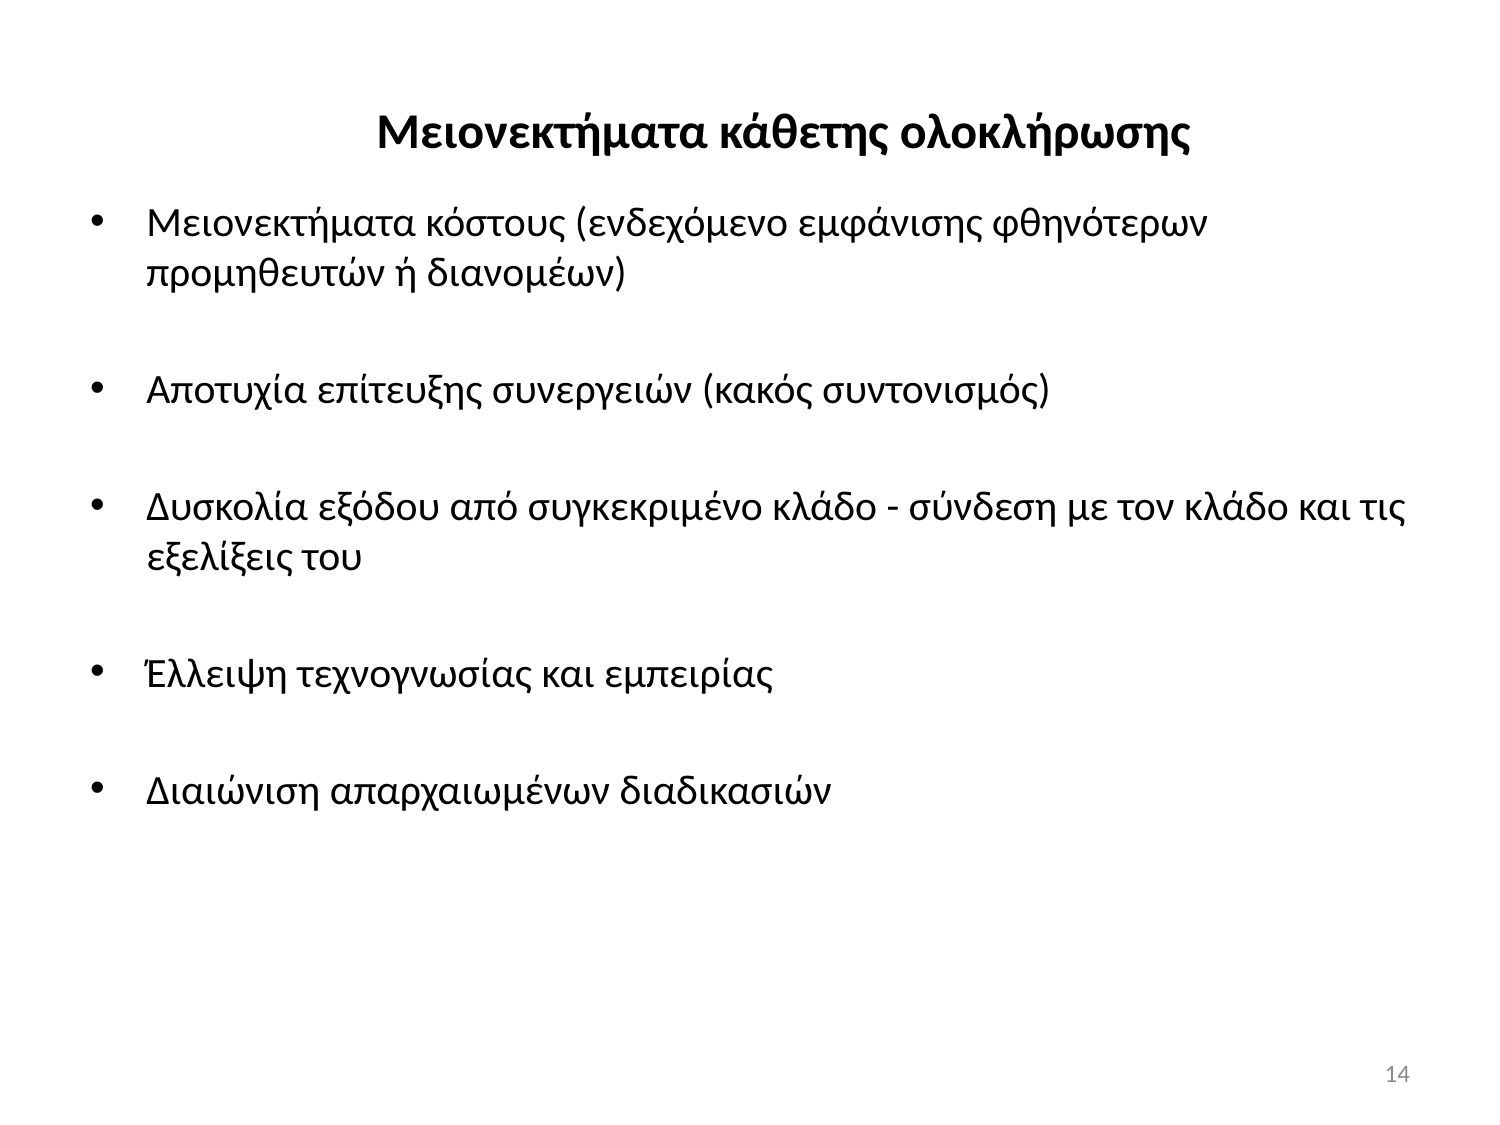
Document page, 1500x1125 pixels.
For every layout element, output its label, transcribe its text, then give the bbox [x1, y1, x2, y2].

title Μειονεκτήματα κάθετης ολοκλήρωσης [187, 46, 1380, 187]
list Μειονεκτήματα κόστους (ενδεχόμενο εμφάνισης φθηνότερων προμηθευτών ή διανομέων) Αποτυχία επίτευξης συνεργειών (κακός συντονισμός) Δυσκολία εξόδου από συγκεκριμένο κλάδο - σύνδεση με τον κλάδο και τις εξελίξεις του Έλλειψη τεχνογνωσίας και εμπειρίας Διαιώνιση απαρχαιωμένων διαδικασιών [75, 187, 1425, 1079]
slide_number 14 [1074, 1042, 1425, 1103]
